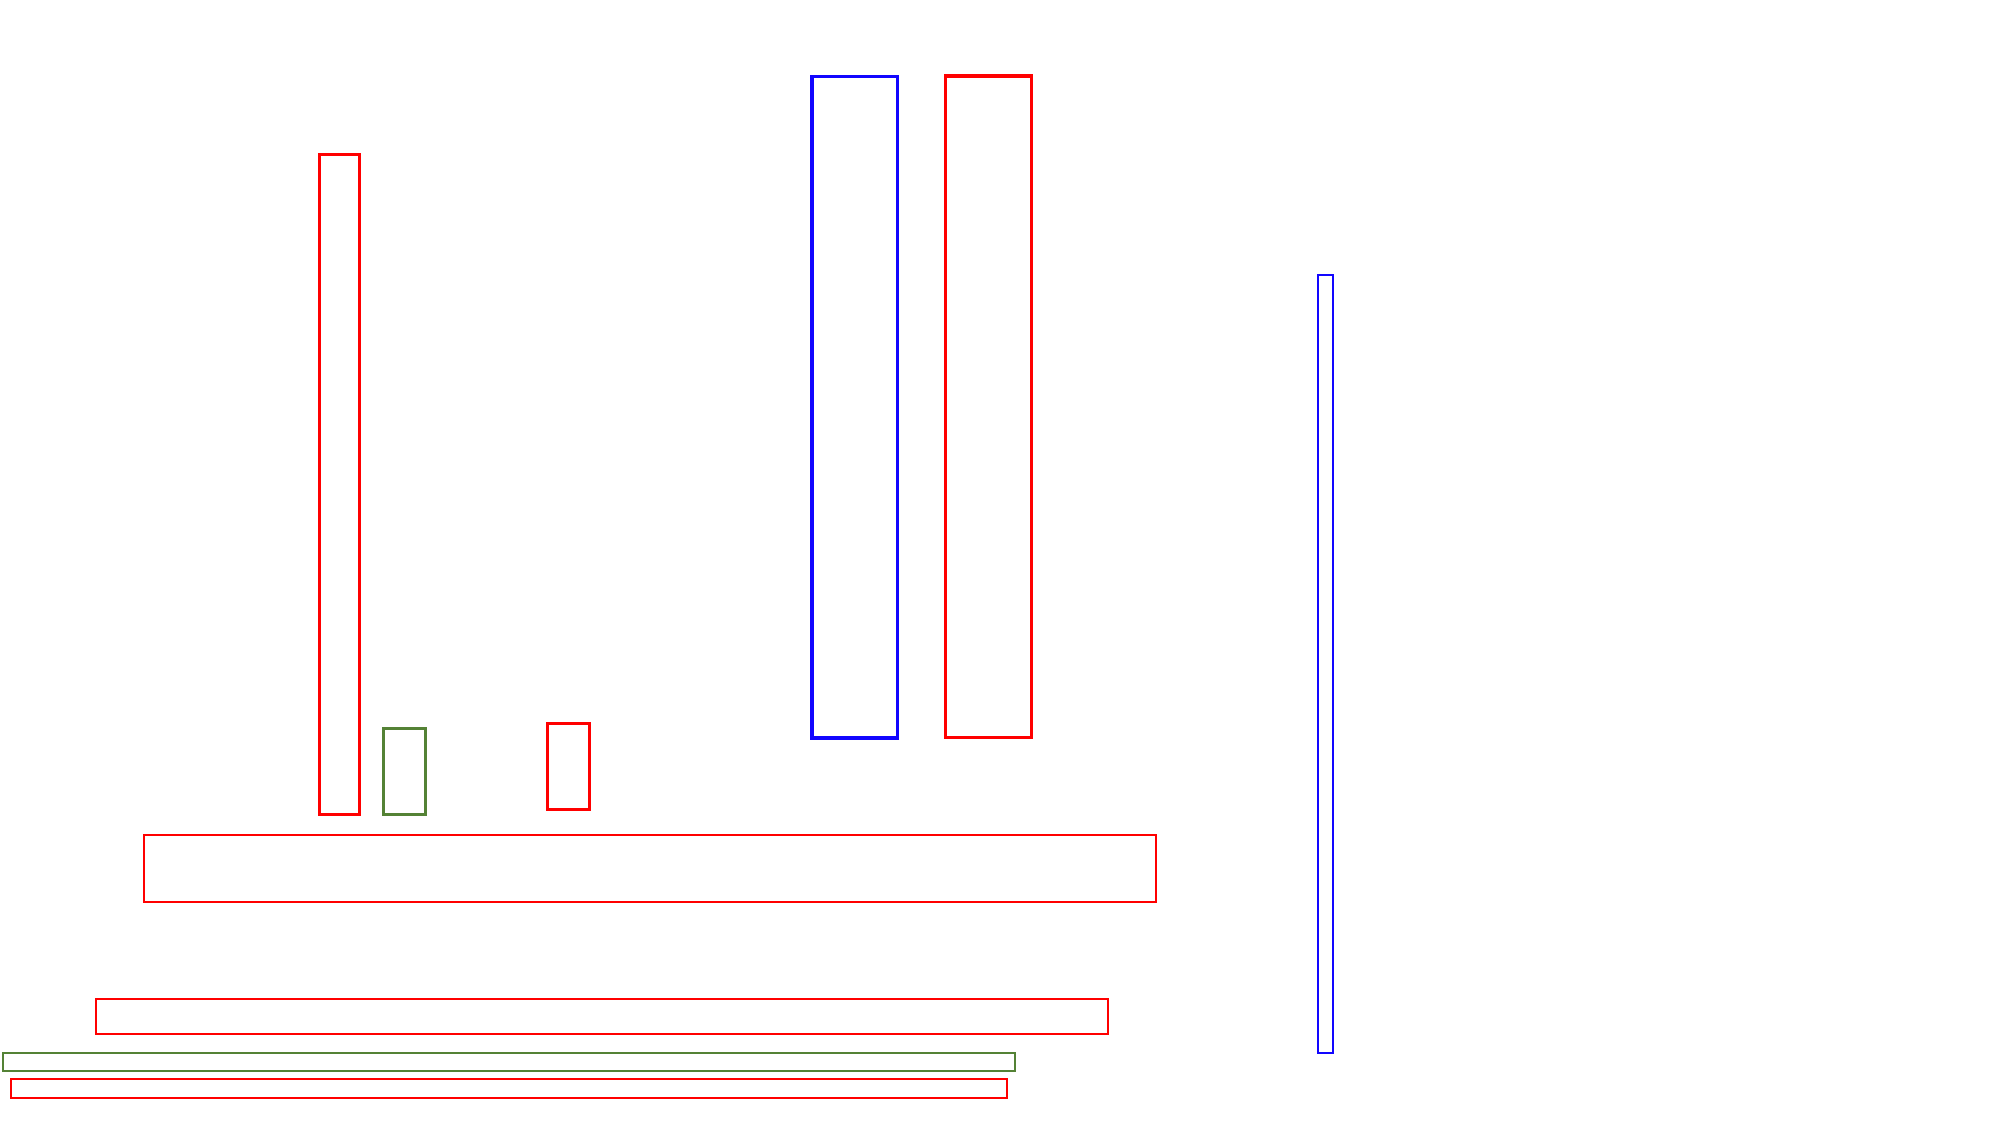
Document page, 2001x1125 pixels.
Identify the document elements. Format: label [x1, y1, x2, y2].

text_box [10, 1078, 1008, 1099]
text_box [2, 1052, 1016, 1072]
text_box [1317, 274, 1334, 1054]
text_box [547, 723, 590, 811]
text_box [945, 75, 1033, 738]
text_box [143, 834, 1157, 903]
text_box [811, 76, 899, 739]
text_box [318, 154, 361, 815]
text_box [383, 727, 426, 816]
text_box [95, 998, 1109, 1035]
